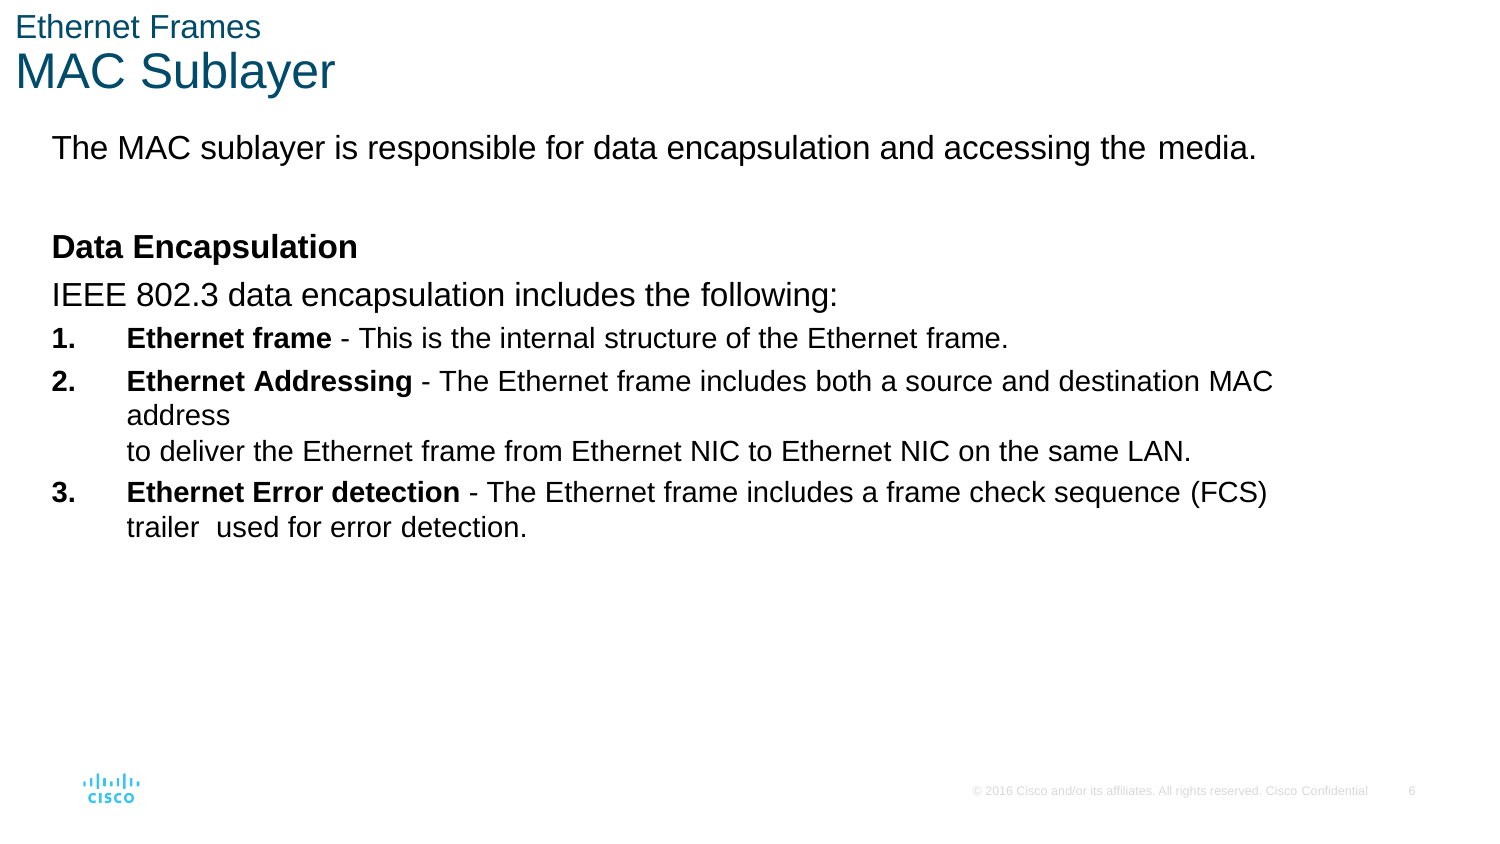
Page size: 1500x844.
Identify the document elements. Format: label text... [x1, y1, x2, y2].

footer © 2016 Cisco and/or its affiliates. All rights reserved. Cisco Confidential [970, 782, 1381, 844]
title Ethernet Frames MAC Sublayer [12, 9, 340, 153]
slide_number 6 [1402, 782, 1429, 844]
text_box The MAC sublayer is responsible for data encapsulation and accessing the media. Data Encapsulation IEEE 802.3 data encapsulation includes the following: Ethernet frame - This is the internal structure of the Ethernet frame. Ethernet Addressing - The Ethernet frame includes both a source and destination MAC address to deliver the Ethernet frame from Ethernet NIC to Ethernet NIC on the same LAN. Ethernet Error detection - The Ethernet frame includes a frame check sequence (FCS) trailer used for error detection. [49, 124, 1379, 544]
